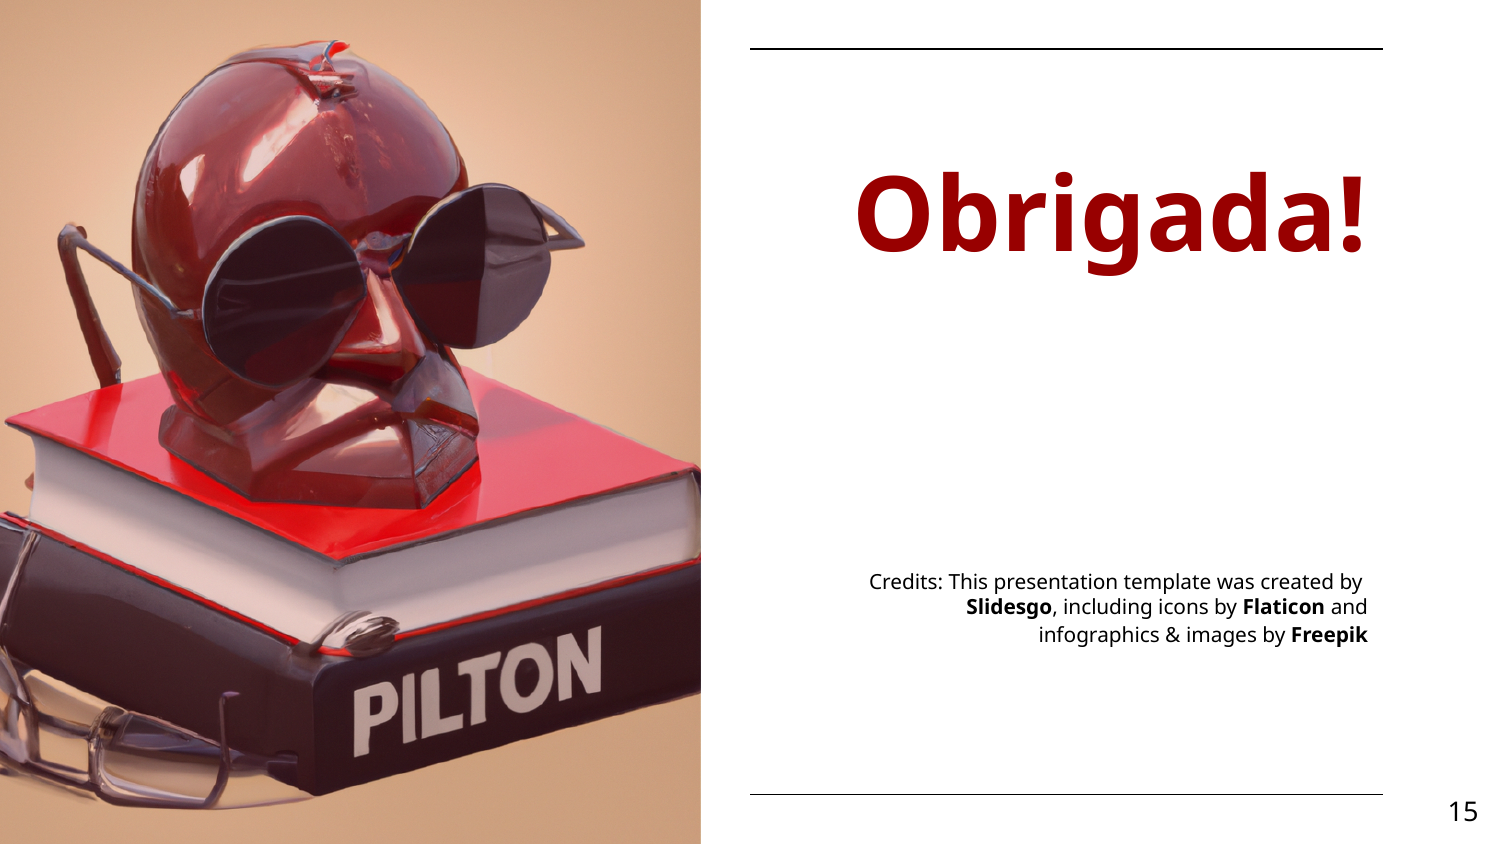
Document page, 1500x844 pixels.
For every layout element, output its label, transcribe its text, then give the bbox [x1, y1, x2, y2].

slide_number ‹#› [1403, 779, 1494, 844]
picture [0, 0, 701, 844]
title Obrigada! [811, 132, 1383, 269]
